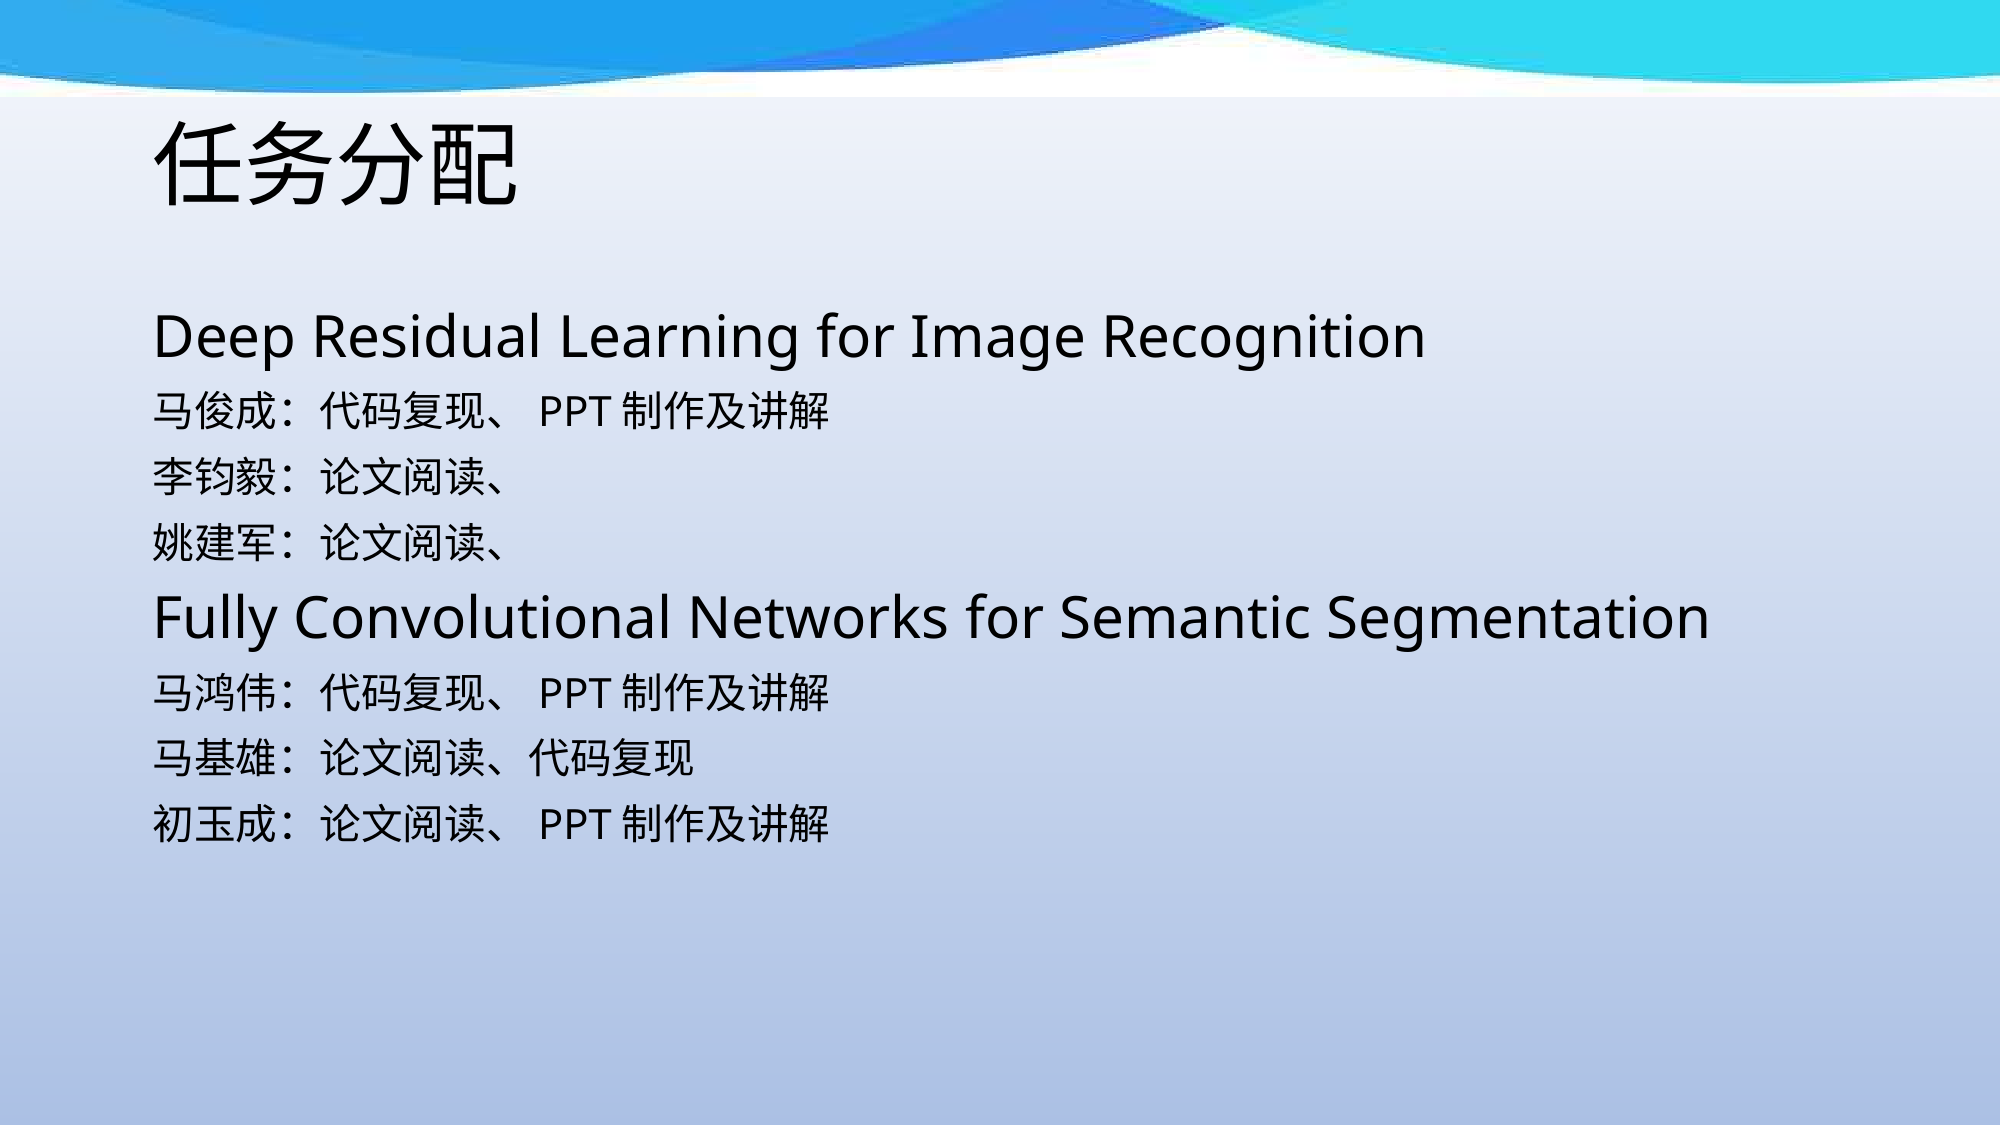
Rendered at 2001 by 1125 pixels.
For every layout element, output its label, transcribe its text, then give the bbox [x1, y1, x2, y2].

list Deep Residual Learning for Image Recognition 马俊成：代码复现、PPT制作及讲解 李钧毅：论文阅读、 姚建军：论文阅读、 Fully Convolutional Networks for Semantic Segmentation 马鸿伟：代码复现、PPT制作及讲解 马基雄：论文阅读、代码复现 初玉成：论文阅读、PPT制作及讲解 [137, 299, 1863, 1014]
picture [0, 0, 2000, 97]
title 任务分配 [137, 59, 1863, 278]
